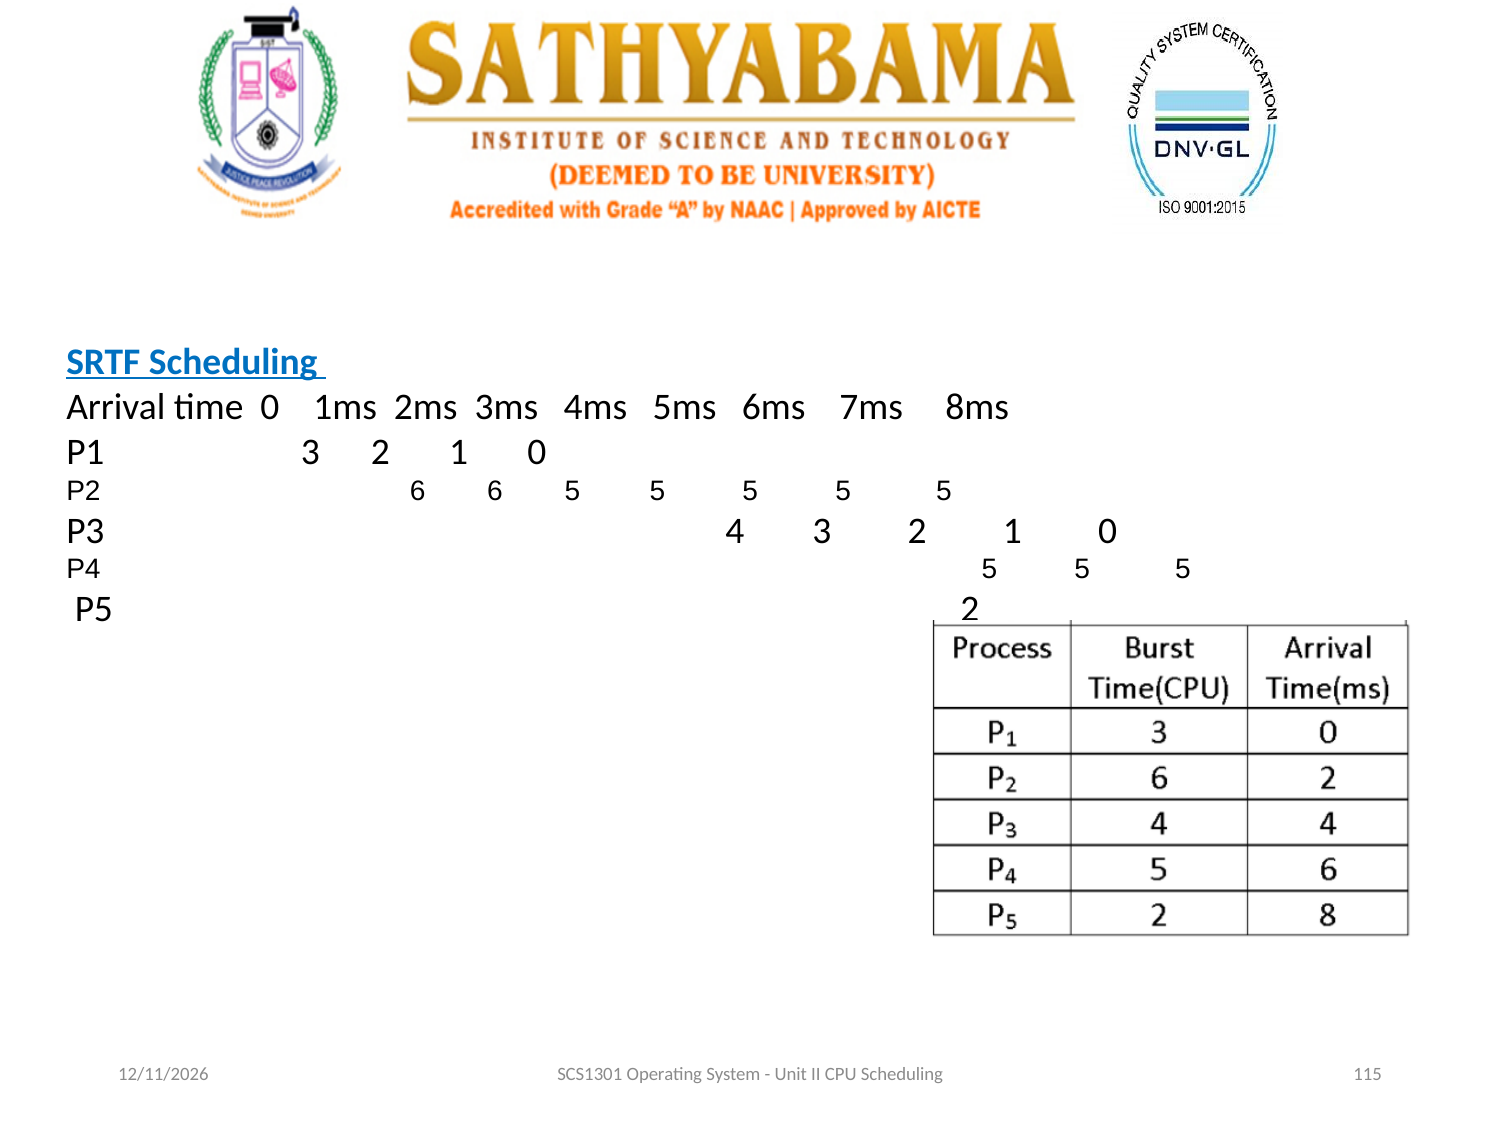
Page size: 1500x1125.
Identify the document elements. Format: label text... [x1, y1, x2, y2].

text_box SRTF Scheduling Arrival time 0 1ms 2ms 3ms 4ms 5ms 6ms 7ms 8ms P1 3 2 1 0 P2 6 6 5 5 5 5 5 P3 4 3 2 1 0 P4 5 5 5 P5 2 [51, 329, 1436, 637]
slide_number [103, 1042, 441, 1103]
slide_number 115 [1059, 1042, 1397, 1103]
picture [397, 0, 1084, 230]
footer SCS1301 Operating System - Unit II CPU Scheduling [496, 1042, 1004, 1103]
picture [926, 620, 1420, 941]
picture [186, 3, 352, 227]
picture [1112, 8, 1283, 238]
